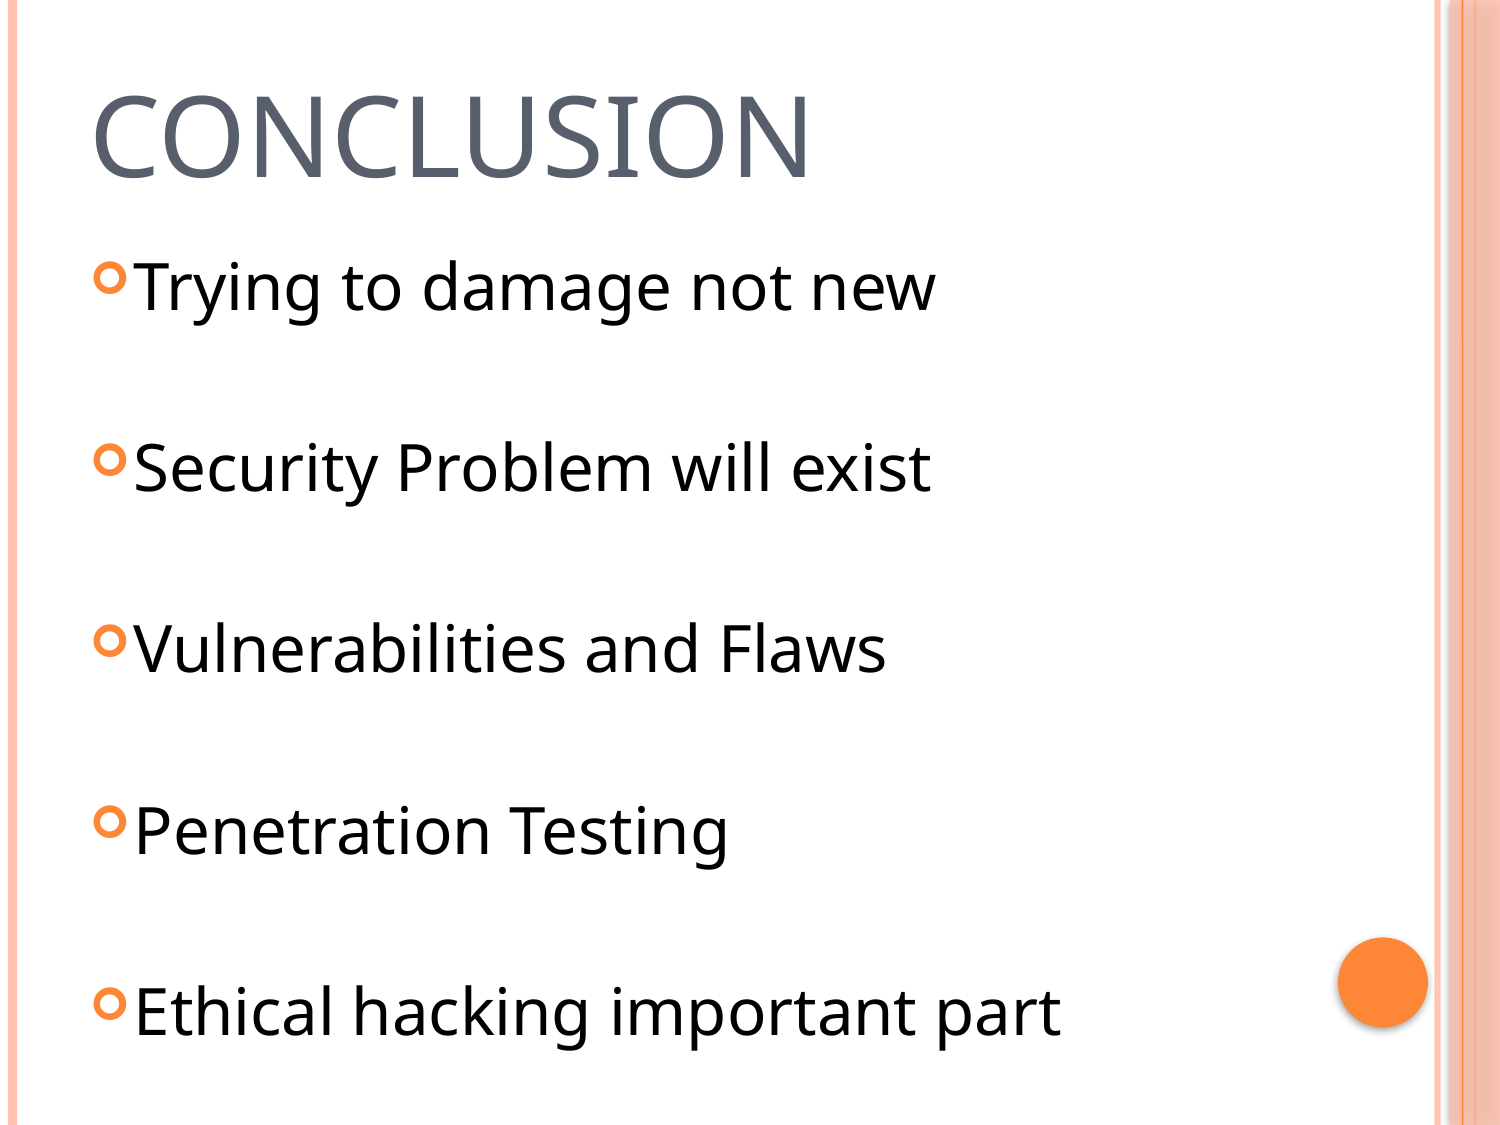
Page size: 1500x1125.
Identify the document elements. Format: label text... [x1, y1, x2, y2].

list Trying to damage not new Security Problem will exist Vulnerabilities and Flaws Penetration Testing Ethical hacking important part [75, 237, 1300, 1062]
title CONCLUSION [75, 37, 1300, 208]
